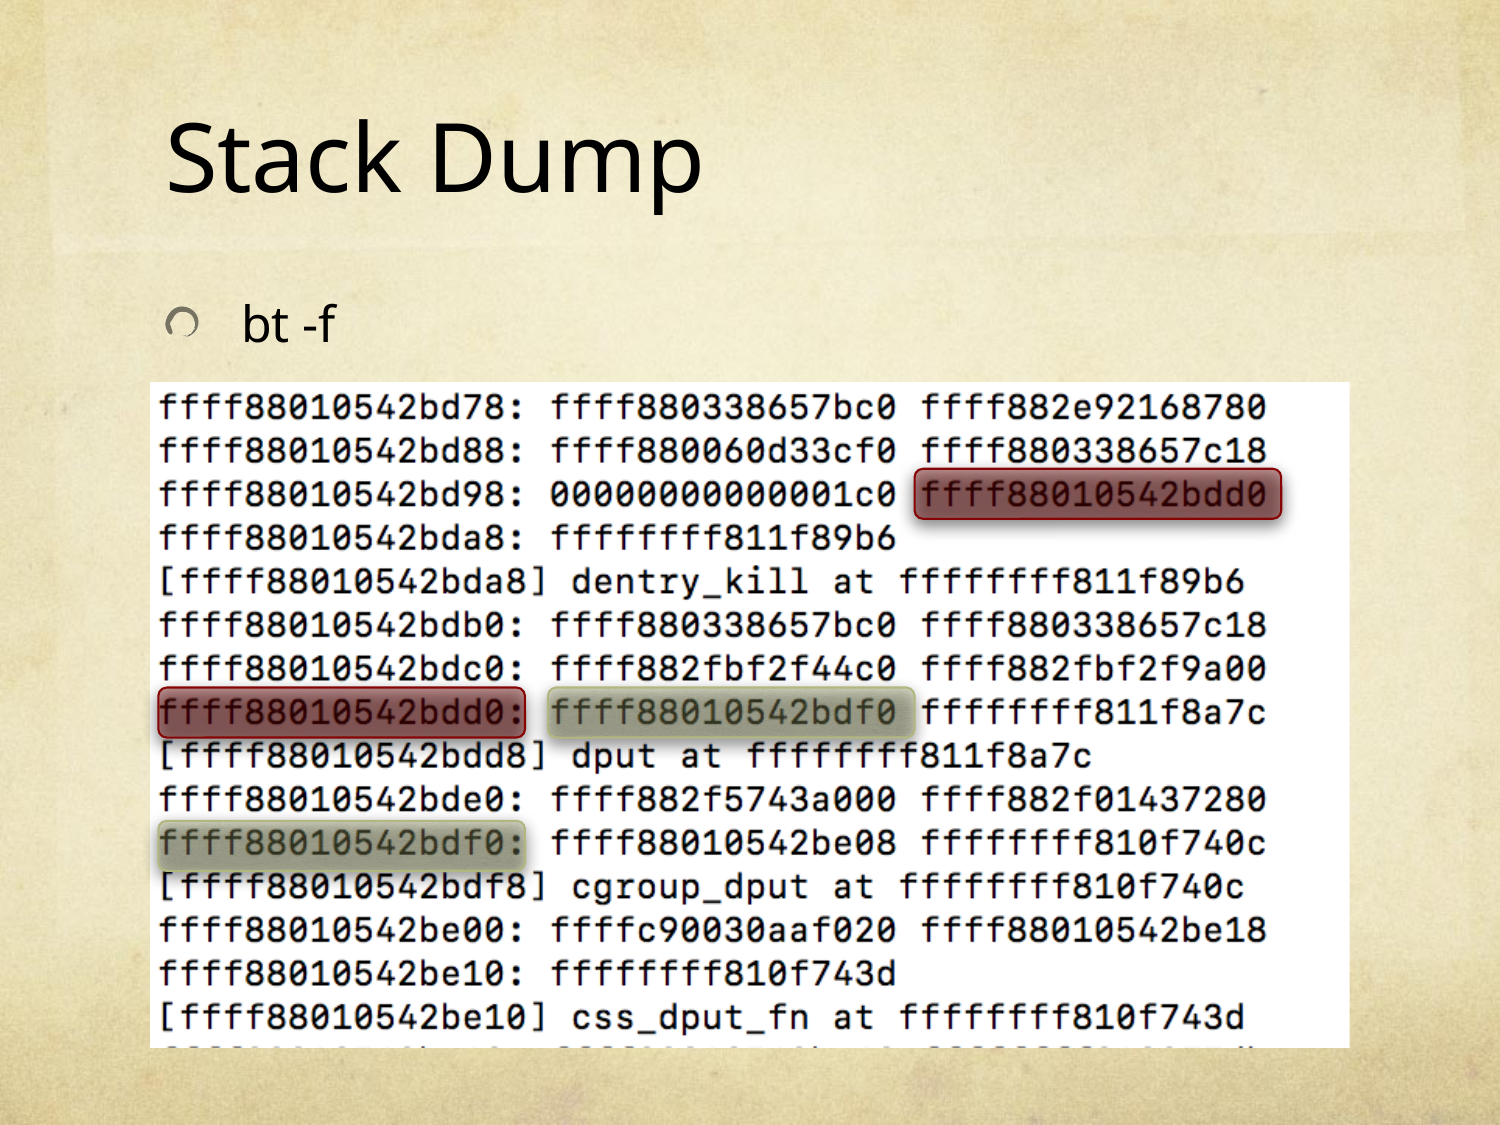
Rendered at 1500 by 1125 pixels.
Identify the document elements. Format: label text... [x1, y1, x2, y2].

picture [0, 0, 1500, 1125]
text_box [149, 382, 1351, 1049]
title Stack Dump [150, 82, 1350, 225]
list bt -f [150, 284, 1350, 377]
